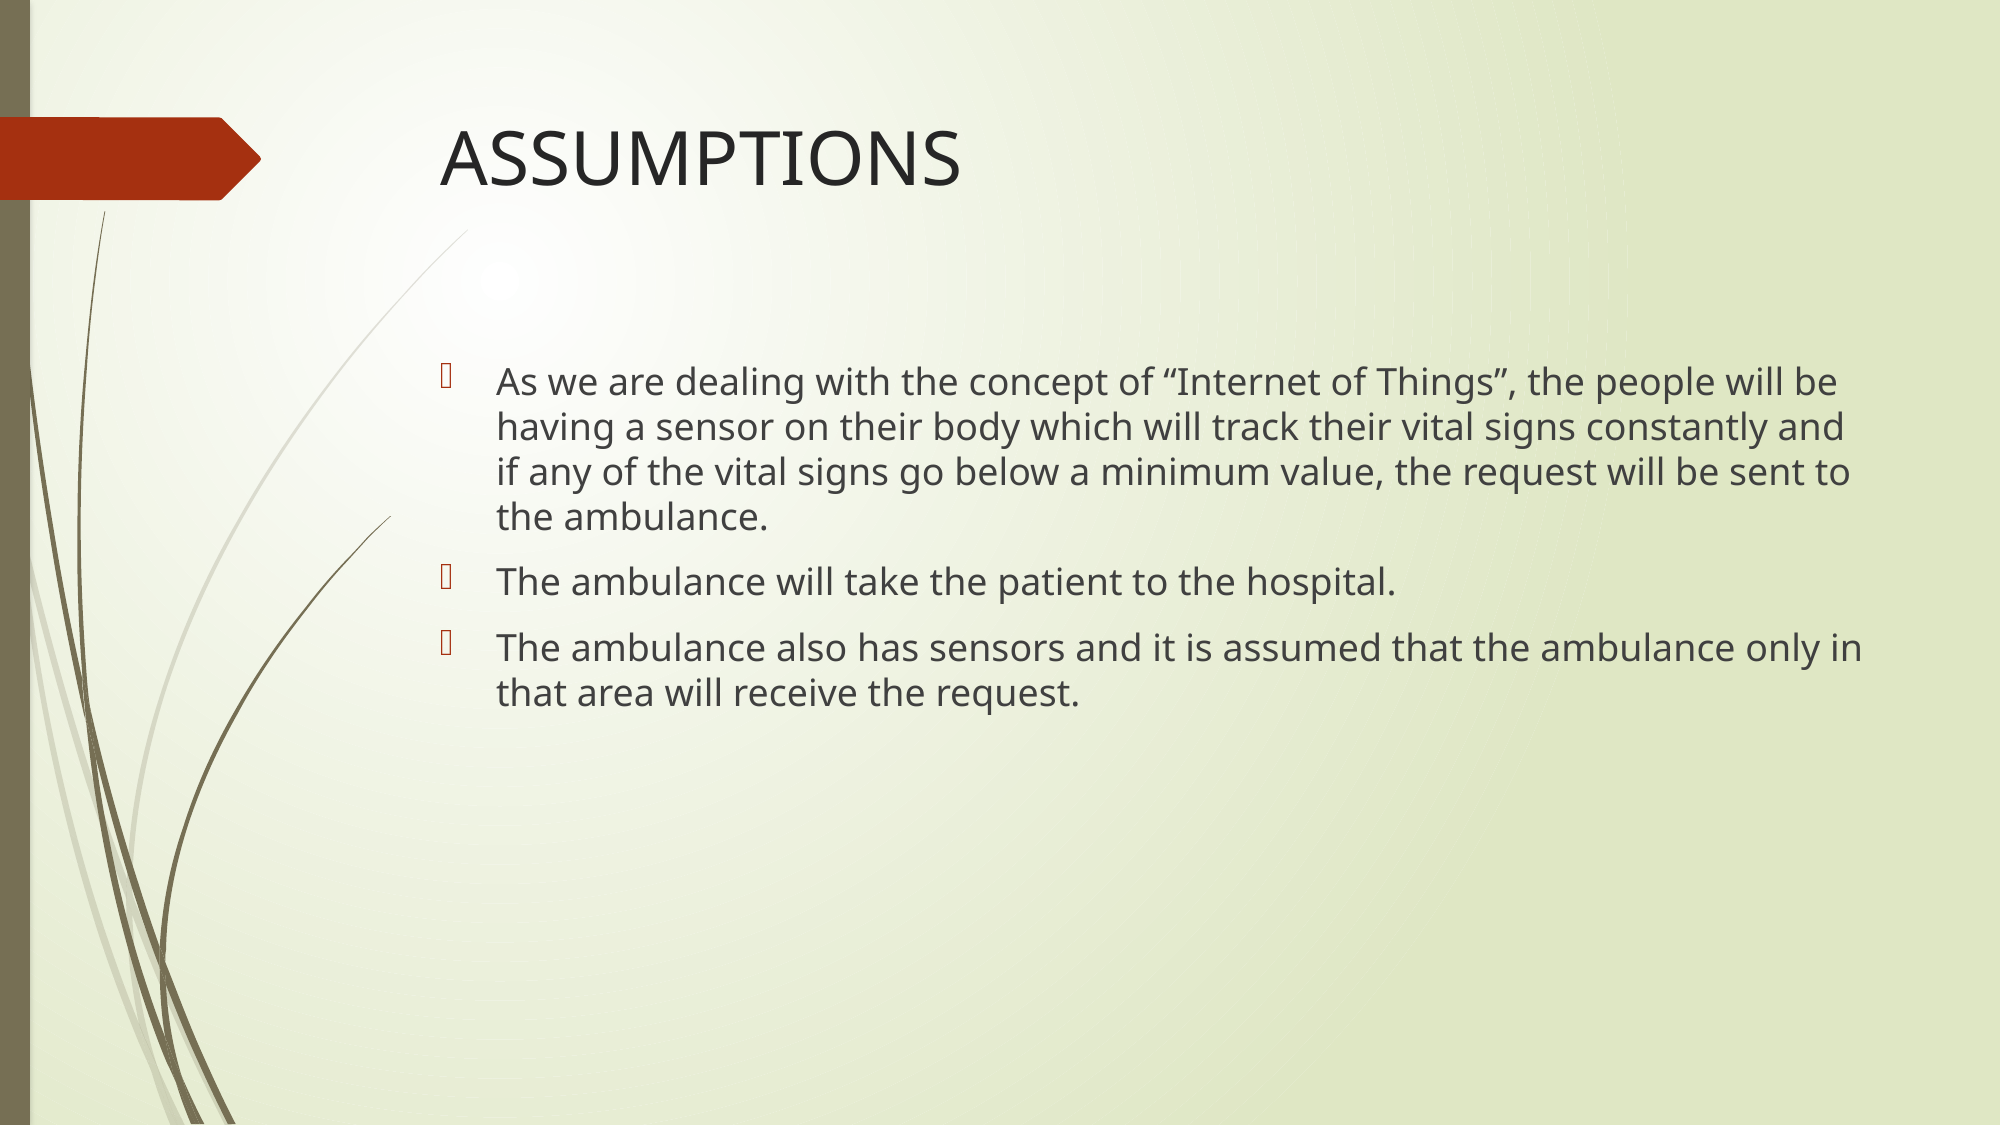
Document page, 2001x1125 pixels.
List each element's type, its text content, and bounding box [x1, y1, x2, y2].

list As we are dealing with the concept of “Internet of Things”, the people will be having a sensor on their body which will track their vital signs constantly and if any of the vital signs go below a minimum value, the request will be sent to the ambulance. The ambulance will take the patient to the hospital. The ambulance also has sensors and it is assumed that the ambulance only in that area will receive the request. [424, 350, 1888, 970]
title ASSUMPTIONS [425, 102, 1888, 313]
